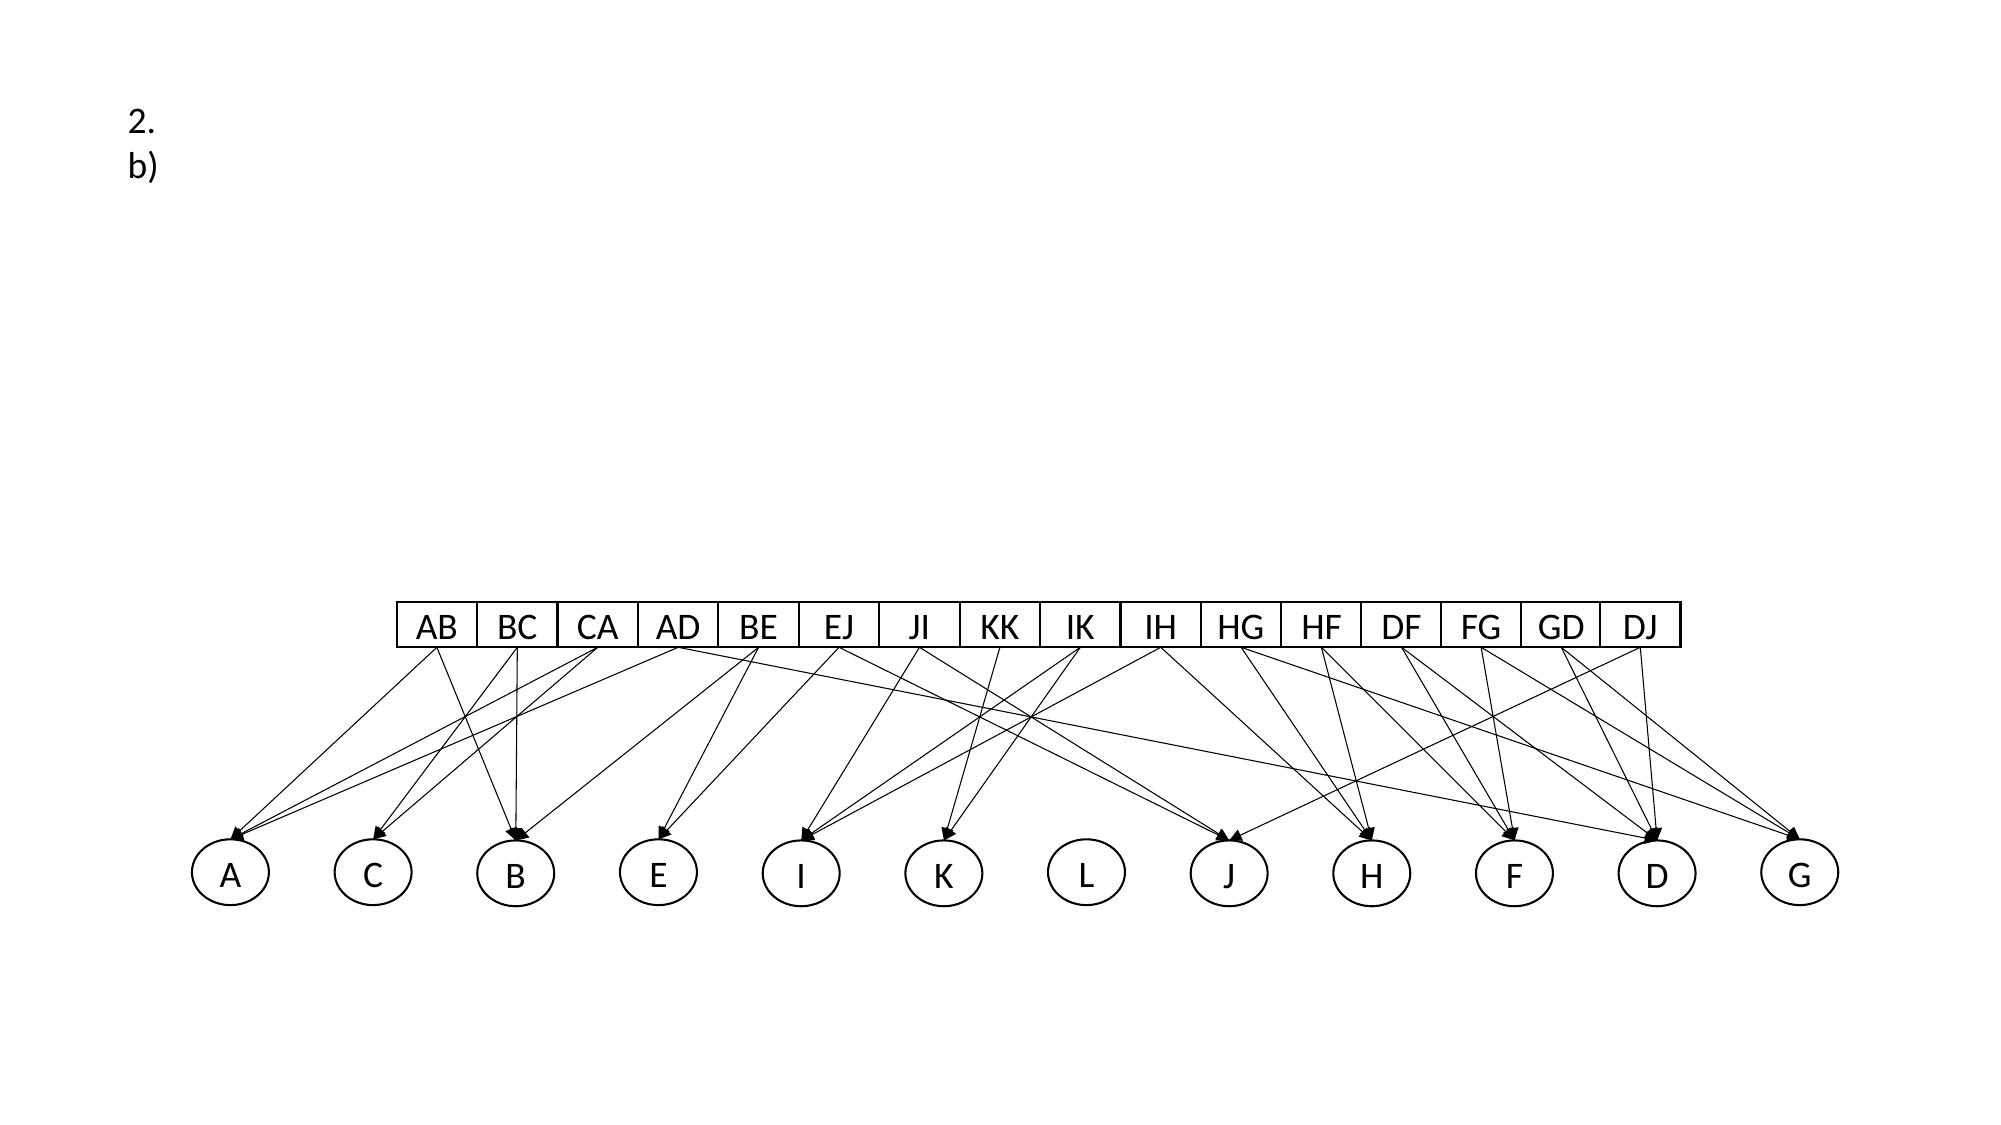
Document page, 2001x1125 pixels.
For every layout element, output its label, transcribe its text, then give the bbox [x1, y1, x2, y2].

text_box K [904, 841, 984, 908]
text_box CA [557, 601, 637, 647]
text_box IH [1120, 601, 1200, 647]
text_box JI [878, 601, 959, 647]
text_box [515, 647, 759, 841]
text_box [1658, 647, 1800, 840]
text_box BE [717, 601, 798, 647]
text_box FG [1440, 601, 1520, 647]
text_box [230, 647, 515, 840]
text_box IK [1039, 601, 1120, 647]
text_box I [761, 841, 841, 908]
text_box HG [1200, 601, 1280, 647]
text_box G [1760, 838, 1840, 907]
text_box EJ [798, 601, 878, 647]
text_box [1160, 647, 1229, 841]
text_box GD [1520, 601, 1599, 647]
text_box AD [637, 601, 717, 647]
text_box C [333, 840, 413, 907]
text_box DF [1360, 601, 1440, 647]
text_box DJ [1599, 601, 1682, 647]
text_box KK [959, 601, 1039, 647]
text_box HF [1280, 601, 1360, 647]
text_box B [476, 841, 556, 908]
text_box F [1474, 841, 1555, 908]
text_box L [1046, 841, 1127, 907]
text_box D [1617, 840, 1697, 908]
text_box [801, 647, 1160, 841]
text_box H [1332, 841, 1412, 908]
text_box J [1189, 841, 1269, 908]
text_box A [190, 838, 270, 907]
text_box 2. b) [112, 89, 194, 194]
text_box E [618, 841, 699, 907]
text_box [658, 647, 801, 840]
text_box AB [396, 601, 476, 647]
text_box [1641, 647, 1658, 841]
text_box BC [476, 601, 557, 647]
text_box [1229, 647, 1641, 841]
